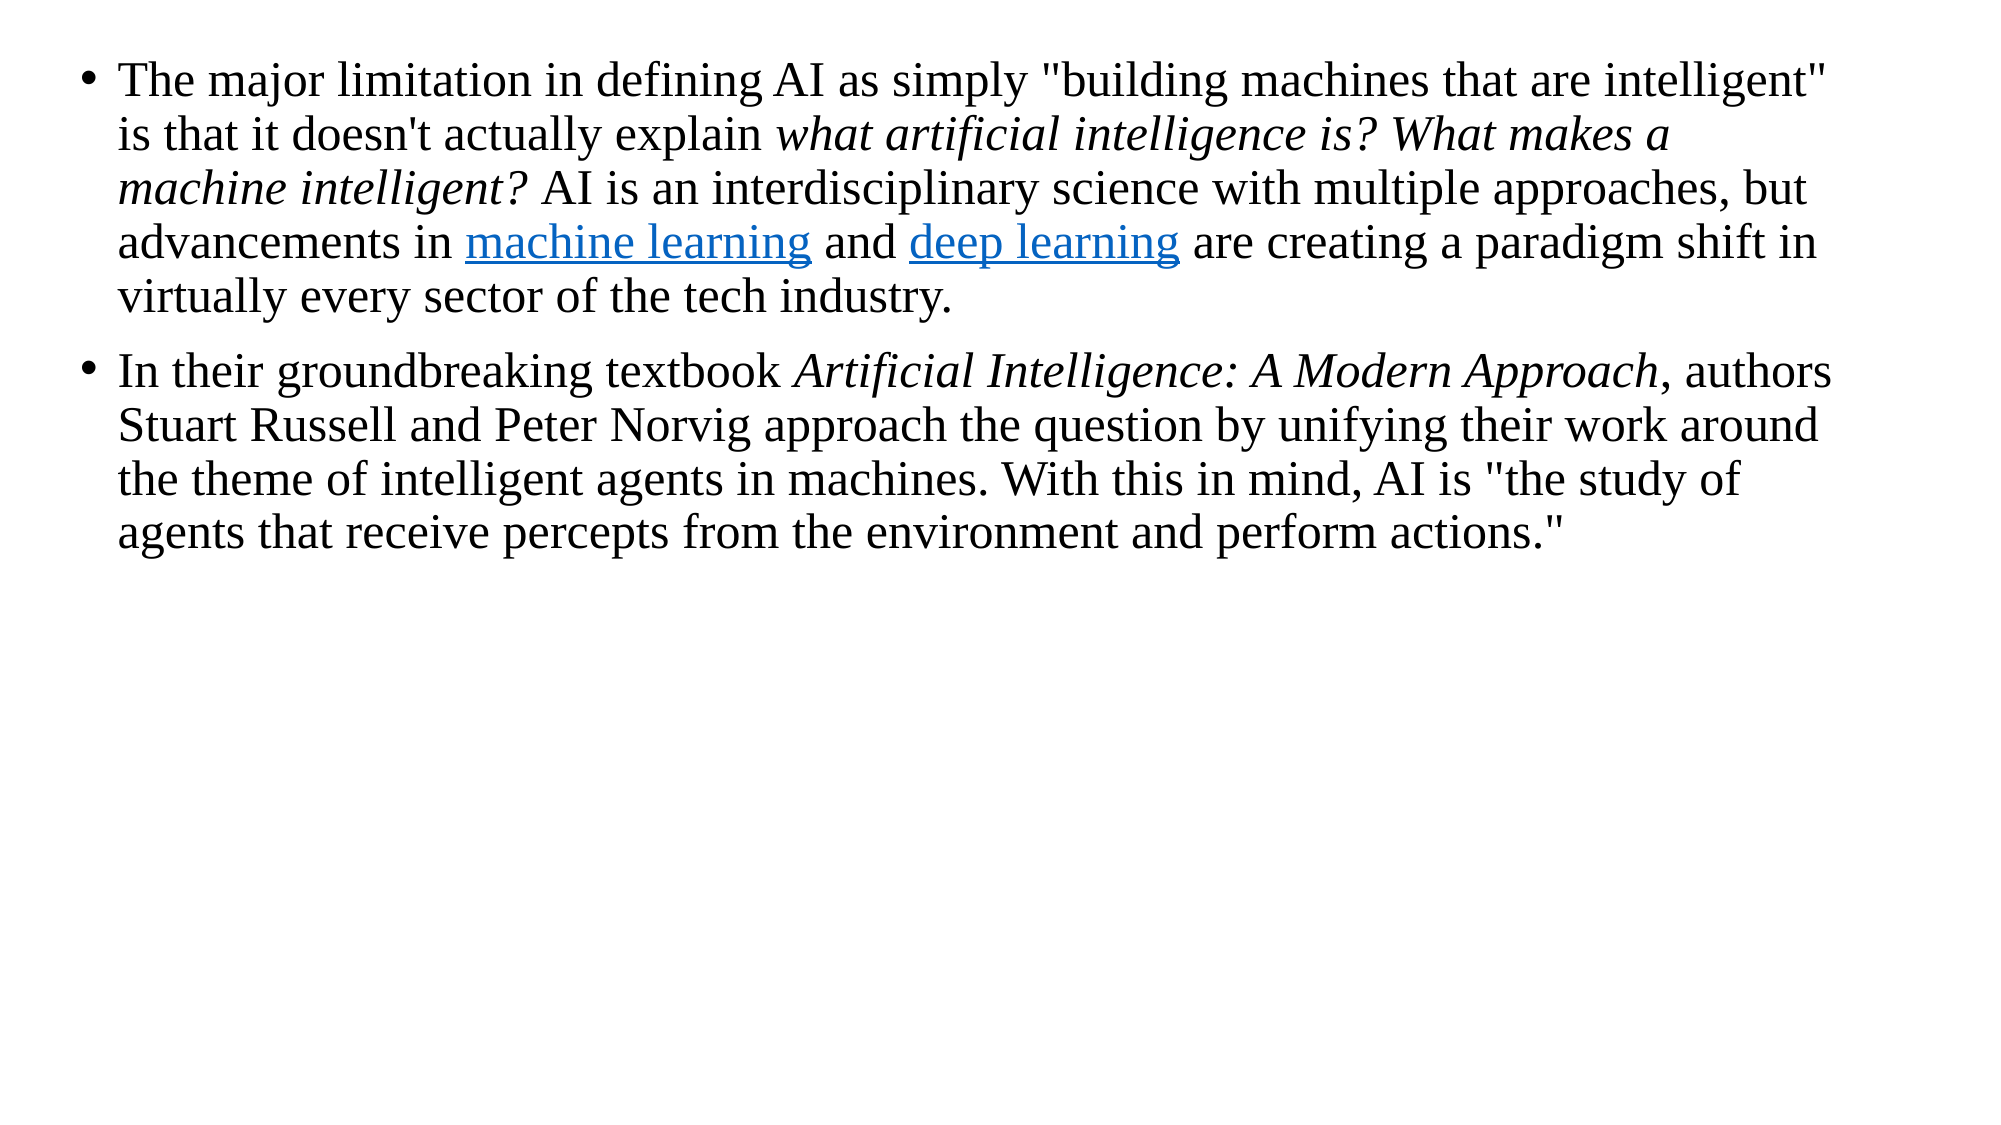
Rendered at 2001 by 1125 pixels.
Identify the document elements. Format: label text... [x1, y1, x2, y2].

list The major limitation in defining AI as simply "building machines that are intelligent" is that it doesn't actually explain what artificial intelligence is? What makes a machine intelligent? AI is an interdisciplinary science with multiple approaches, but advancements in machine learning and deep learning are creating a paradigm shift in virtually every sector of the tech industry. In their groundbreaking textbook Artificial Intelligence: A Modern Approach, authors Stuart Russell and Peter Norvig approach the question by unifying their work around the theme of intelligent agents in machines. With this in mind, AI is "the study of agents that receive percepts from the environment and perform actions." [65, 45, 1863, 1014]
